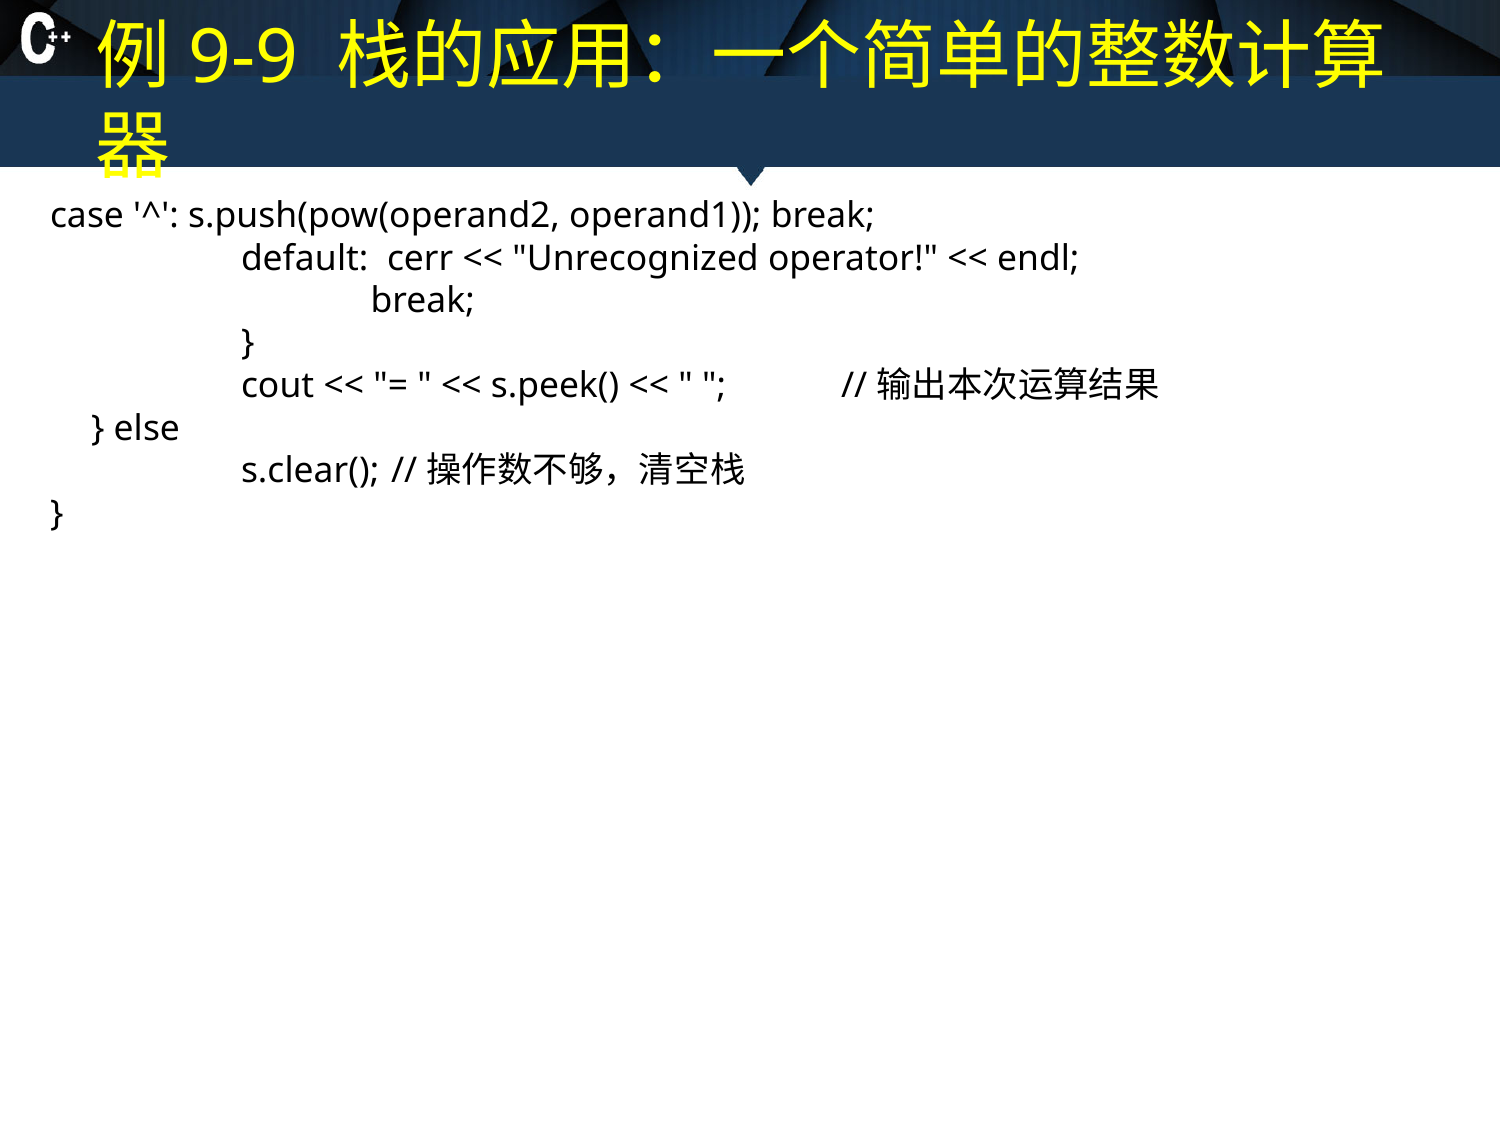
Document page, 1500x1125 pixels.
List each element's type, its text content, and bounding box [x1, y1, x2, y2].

list case '^': s.push(pow(operand2, operand1)); break; default: cerr << "Unrecognized operator!" << endl; break; } cout << "= " << s.peek() << " "; //输出本次运算结果 } else s.clear(); //操作数不够，清空栈 } [17, 184, 1500, 1079]
text_box 例9-9 栈的应用：一个简单的整数计算器 [80, 27, 1457, 167]
picture [0, 0, 1500, 1125]
